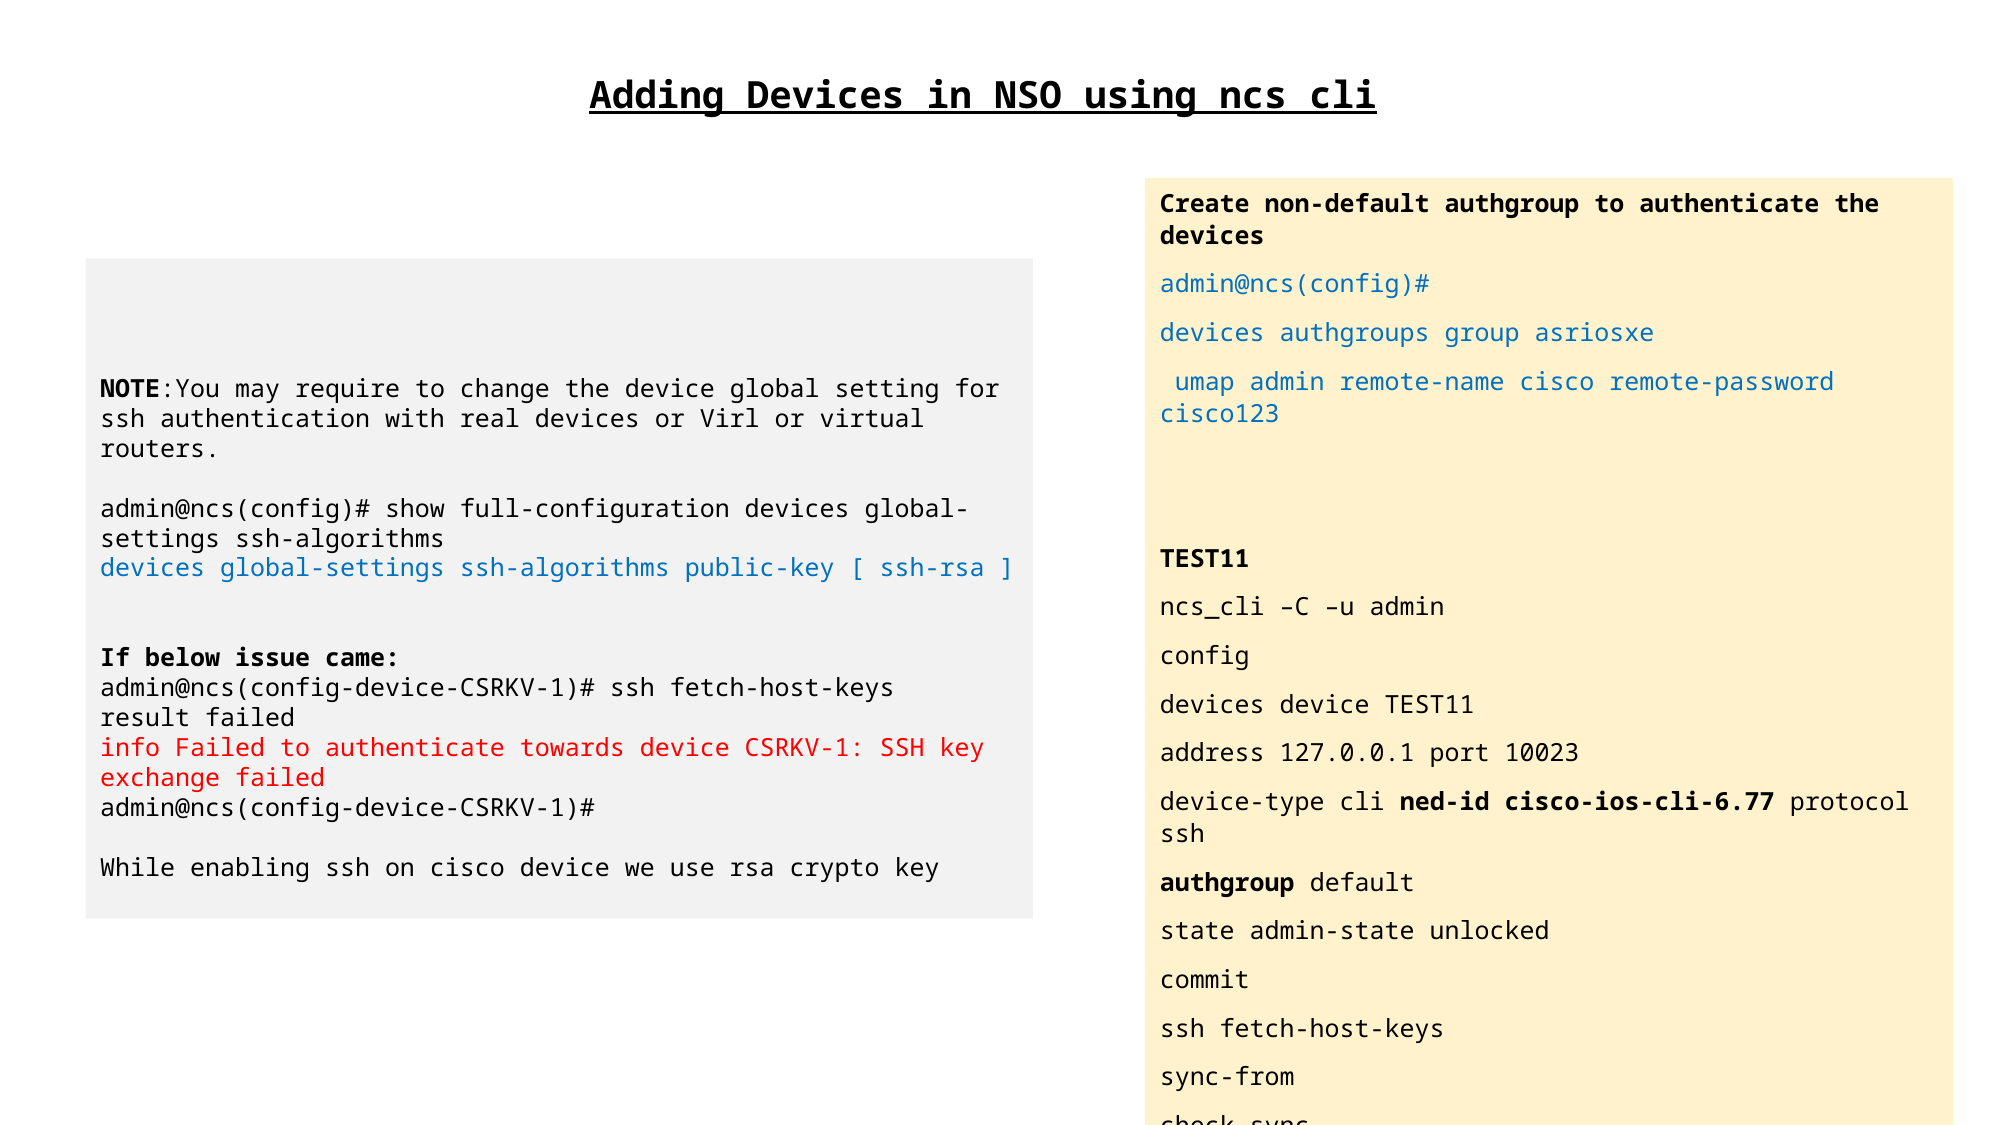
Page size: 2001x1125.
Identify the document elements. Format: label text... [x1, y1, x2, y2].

text_box Create non-default authgroup to authenticate the devices admin@ncs(config)# devices authgroups group asriosxe umap admin remote-name cisco remote-password cisco123 TEST11 ncs_cli –C –u admin config devices device TEST11 address 127.0.0.1 port 10023 device-type cli ned-id cisco-ios-cli-6.77 protocol ssh authgroup default state admin-state unlocked commit ssh fetch-host-keys sync-from check-sync [1145, 177, 1953, 1125]
text_box NOTE:You may require to change the device global setting for ssh authentication with real devices or Virl or virtual routers. admin@ncs(config)# show full-configuration devices global-settings ssh-algorithms devices global-settings ssh-algorithms public-key [ ssh-rsa ] If below issue came: admin@ncs(config-device-CSRKV-1)# ssh fetch-host-keys result failed info Failed to authenticate towards device CSRKV-1: SSH key exchange failed admin@ncs(config-device-CSRKV-1)# While enabling ssh on cisco device we use rsa crypto key [85, 258, 1033, 919]
text_box Adding Devices in NSO using ncs cli [574, 63, 1490, 124]
